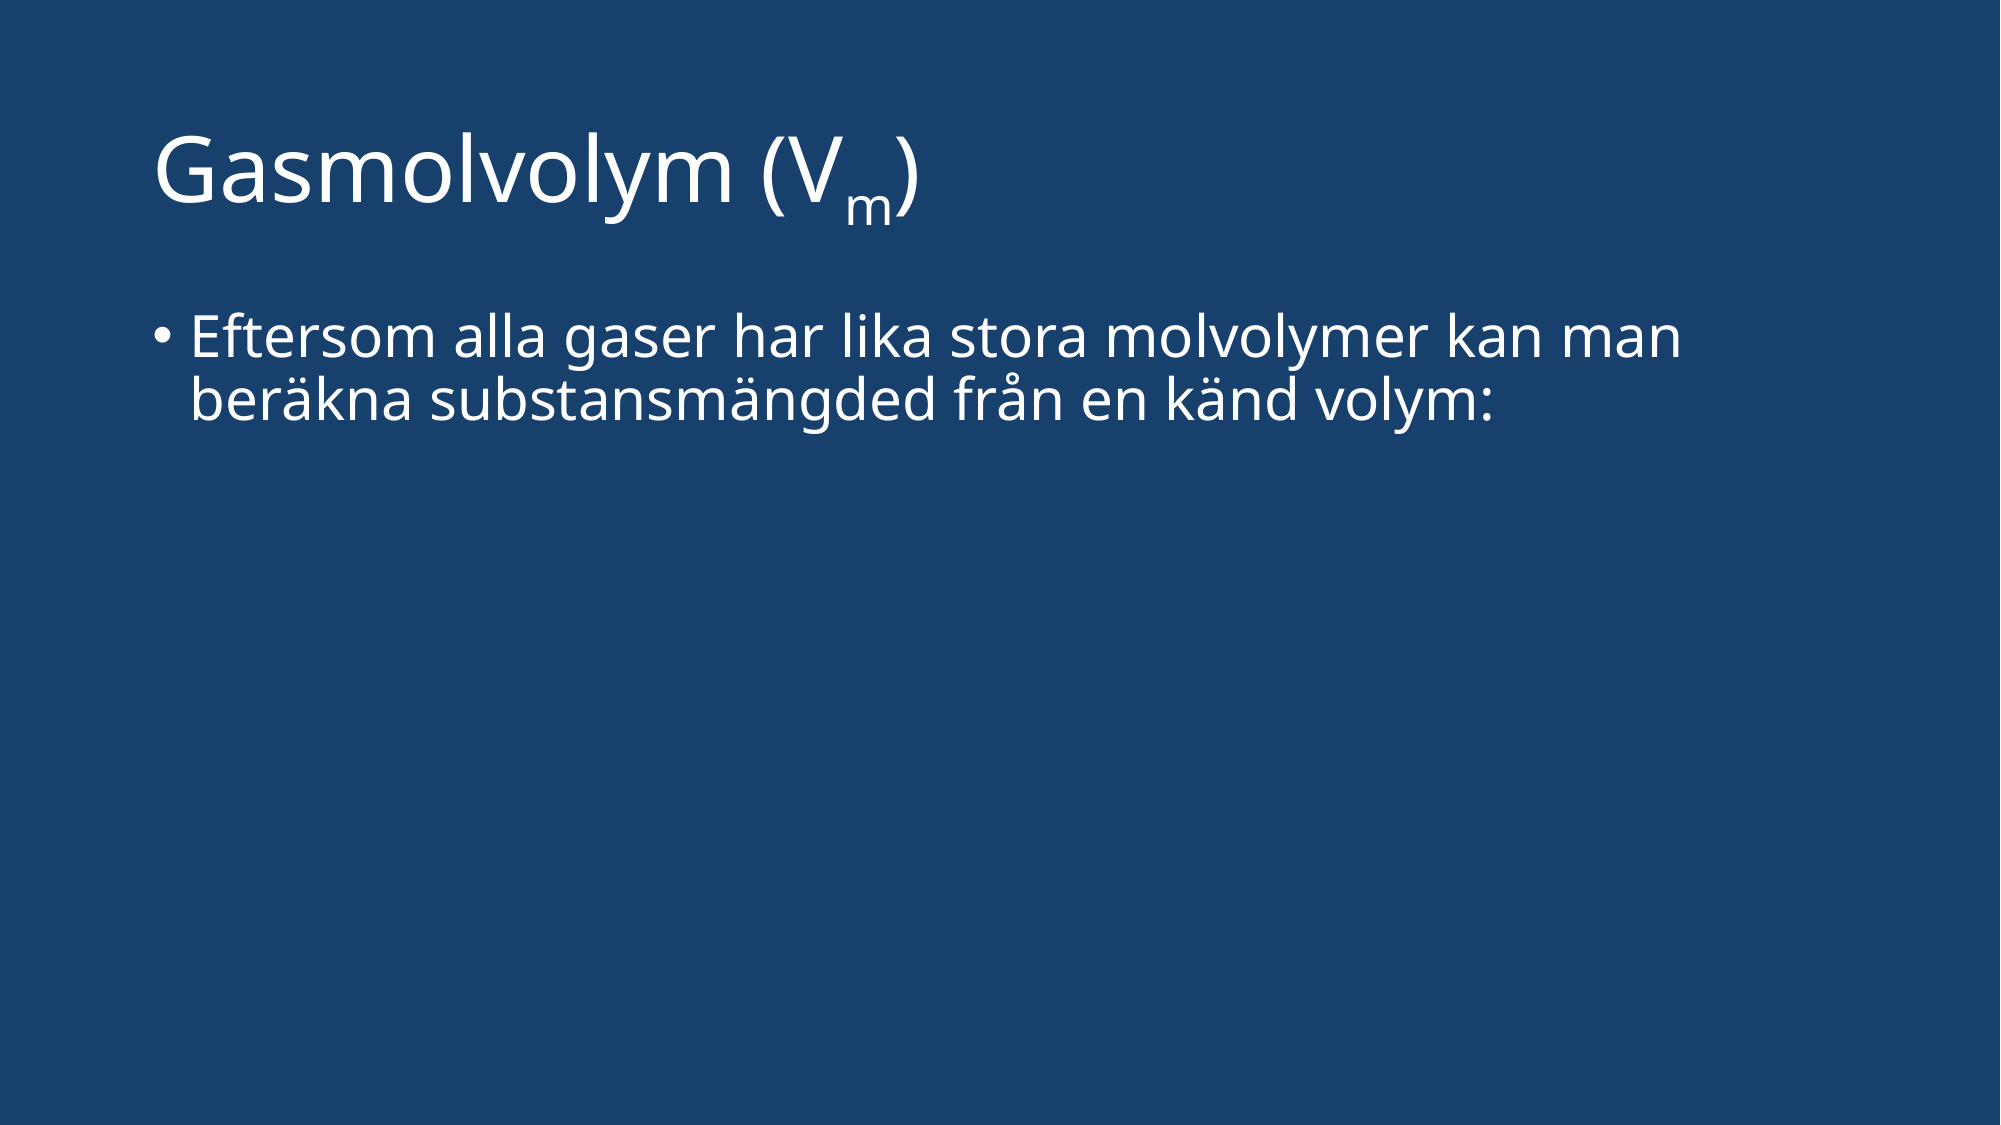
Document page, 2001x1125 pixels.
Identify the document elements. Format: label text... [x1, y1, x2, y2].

title Gasmolvolym (Vm) [137, 59, 1863, 278]
